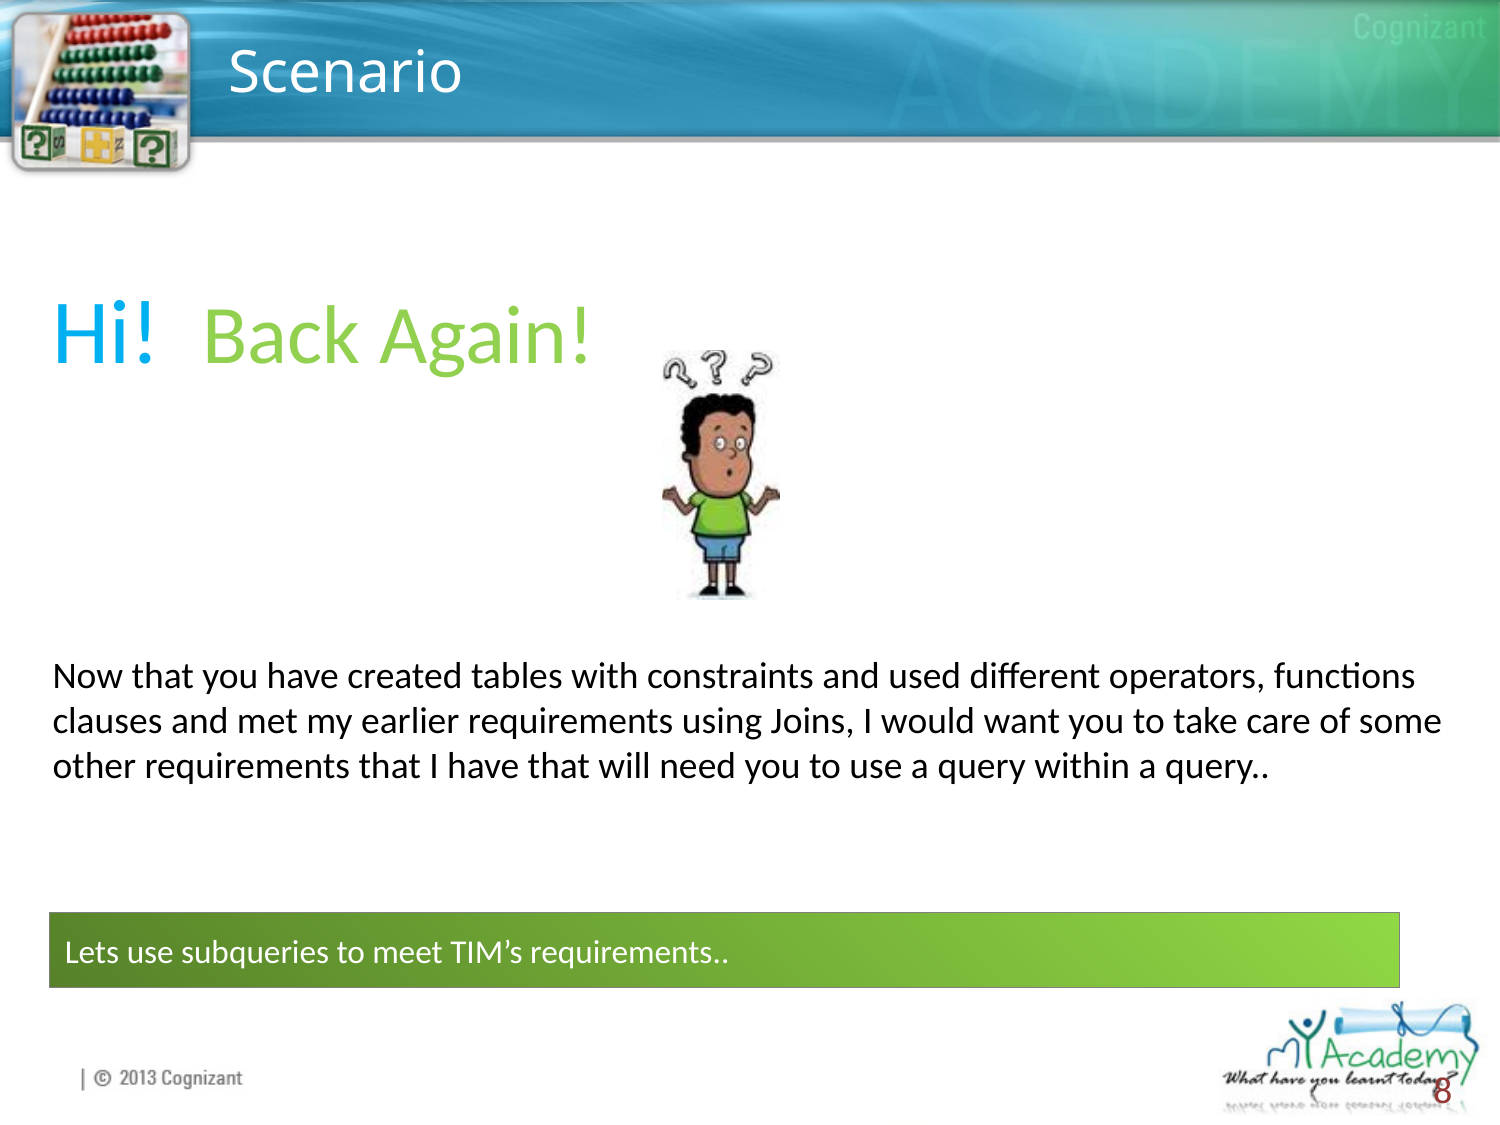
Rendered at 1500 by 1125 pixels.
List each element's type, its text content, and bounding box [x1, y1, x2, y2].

picture [0, 0, 1500, 1125]
title Scenario [213, 0, 1500, 163]
slide_number 8 [1418, 1059, 1492, 1112]
list Hi! Back Again! Now that you have created tables with constraints and used different operators, functions clauses and met my earlier requirements using Joins, I would want you to take care of some other requirements that I have that will need you to use a query within a query.. [37, 263, 1463, 1076]
text_box Lets use subqueries to meet TIM’s requirements.. [48, 910, 1402, 989]
